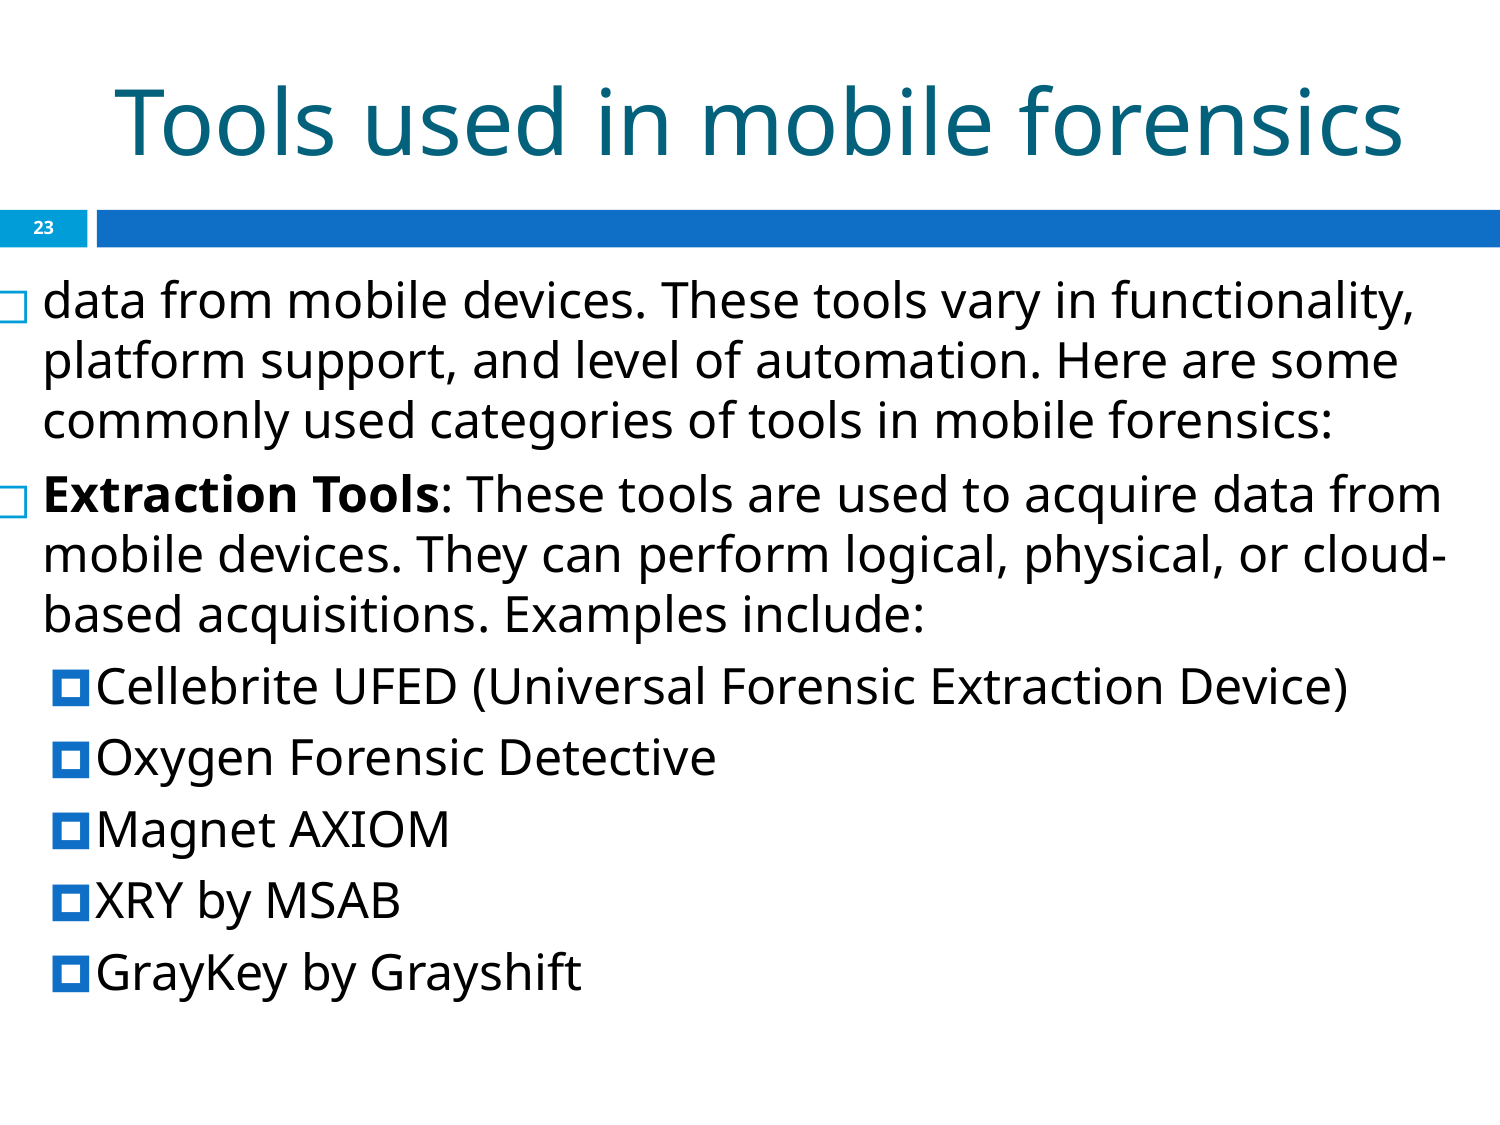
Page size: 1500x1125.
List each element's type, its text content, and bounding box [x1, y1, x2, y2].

list data from mobile devices. These tools vary in functionality, platform support, and level of automation. Here are some commonly used categories of tools in mobile forensics: Extraction Tools: These tools are used to acquire data from mobile devices. They can perform logical, physical, or cloud-based acquisitions. Examples include: Cellebrite UFED (Universal Forensic Extraction Device) Oxygen Forensic Detective Magnet AXIOM XRY by MSAB GrayKey by Grayshift [0, 260, 1500, 1125]
title Tools used in mobile forensics [99, 37, 1438, 200]
slide_number ‹#› [0, 208, 88, 249]
